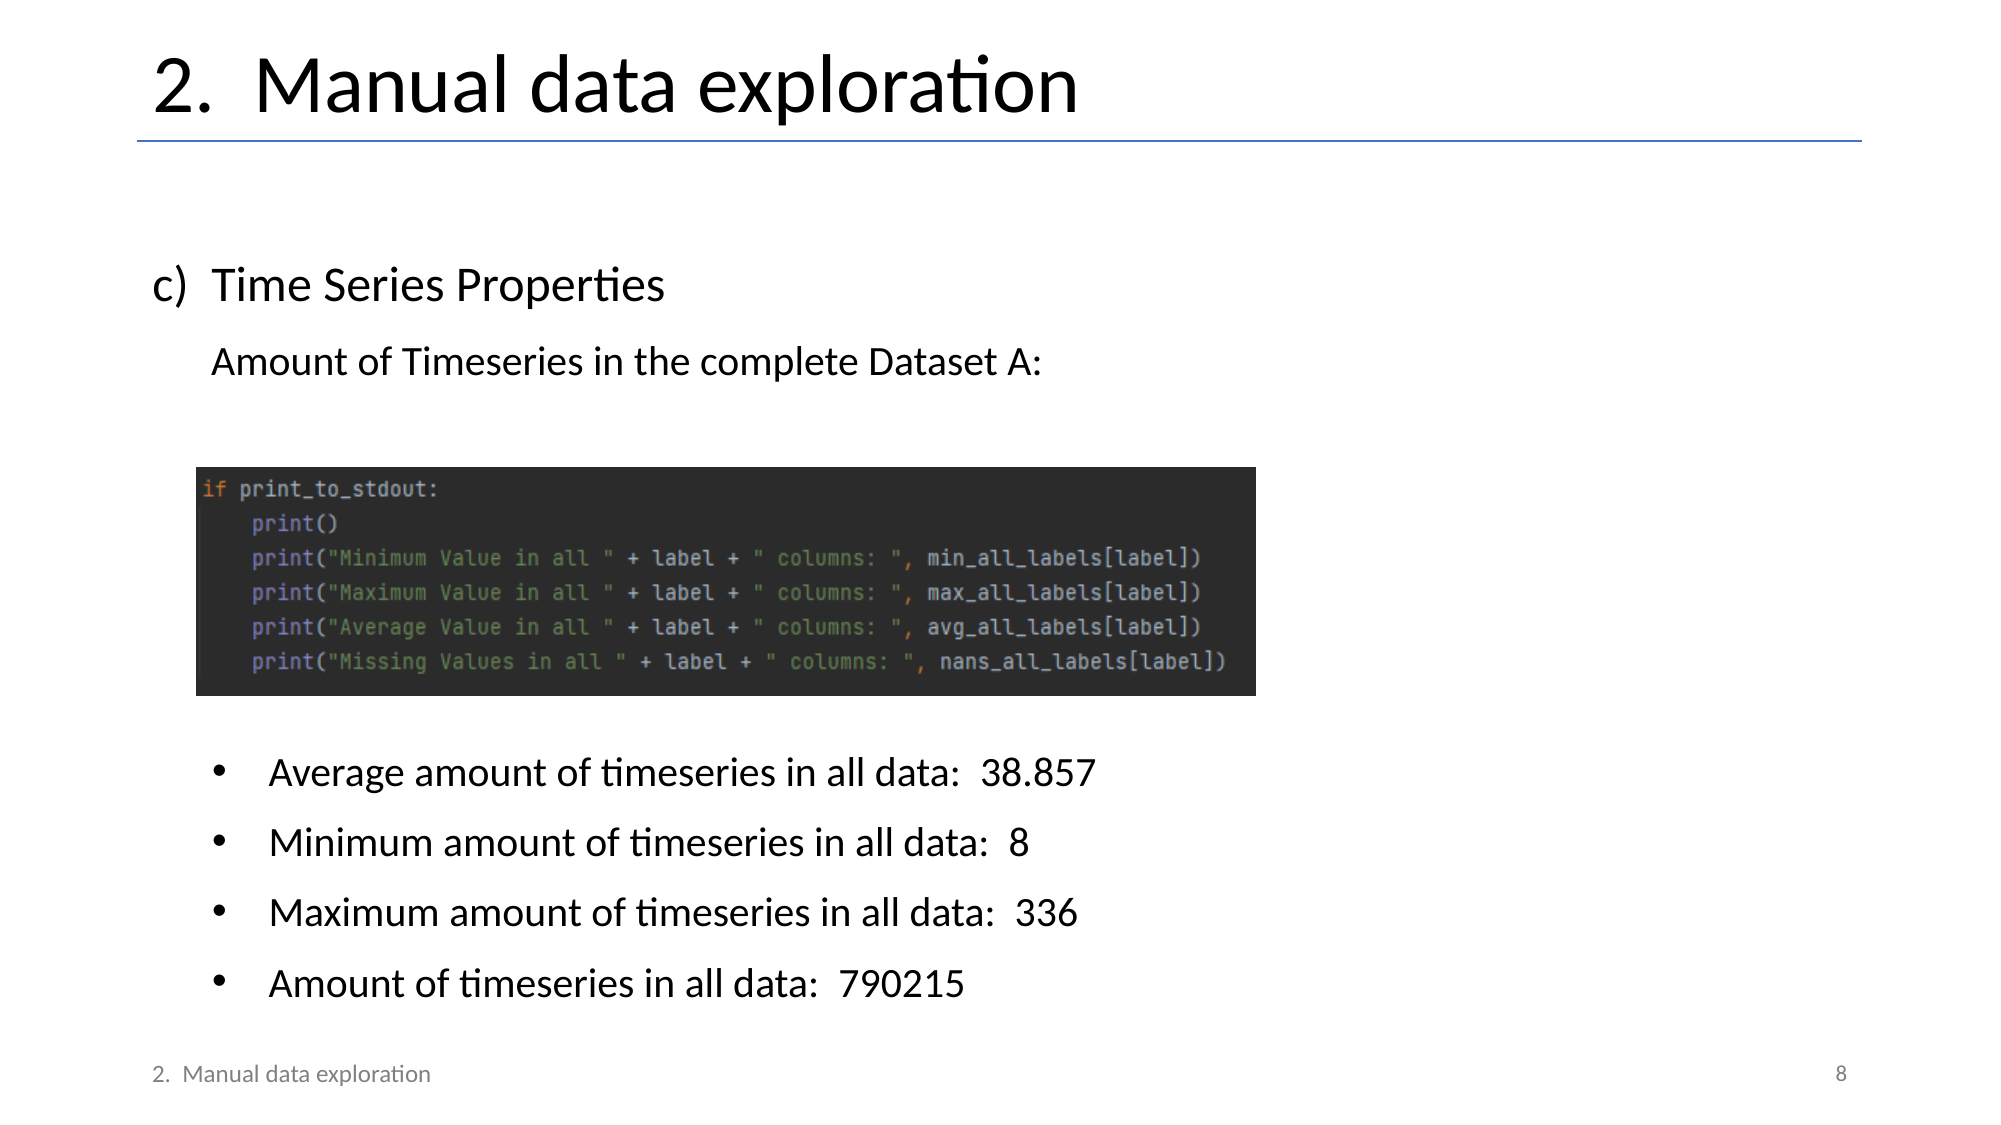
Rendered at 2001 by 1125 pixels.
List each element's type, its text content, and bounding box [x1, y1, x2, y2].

text_box 2. Manual data exploration [137, 1049, 1273, 1095]
list c) Time Series Properties [137, 169, 1863, 776]
title 2. Manual data exploration [137, 0, 1863, 169]
picture [196, 467, 1256, 696]
slide_number 8 [1513, 1042, 1863, 1103]
text_box Amount of Timeseries in the complete Dataset A: [196, 326, 1197, 392]
text_box Average amount of timeseries in all data: 38.857 Minimum amount of timeseries in all data: 8 Maximum amount of timeseries in all data: 336 Amount of timeseries in all data: 790215 [197, 734, 1200, 1083]
